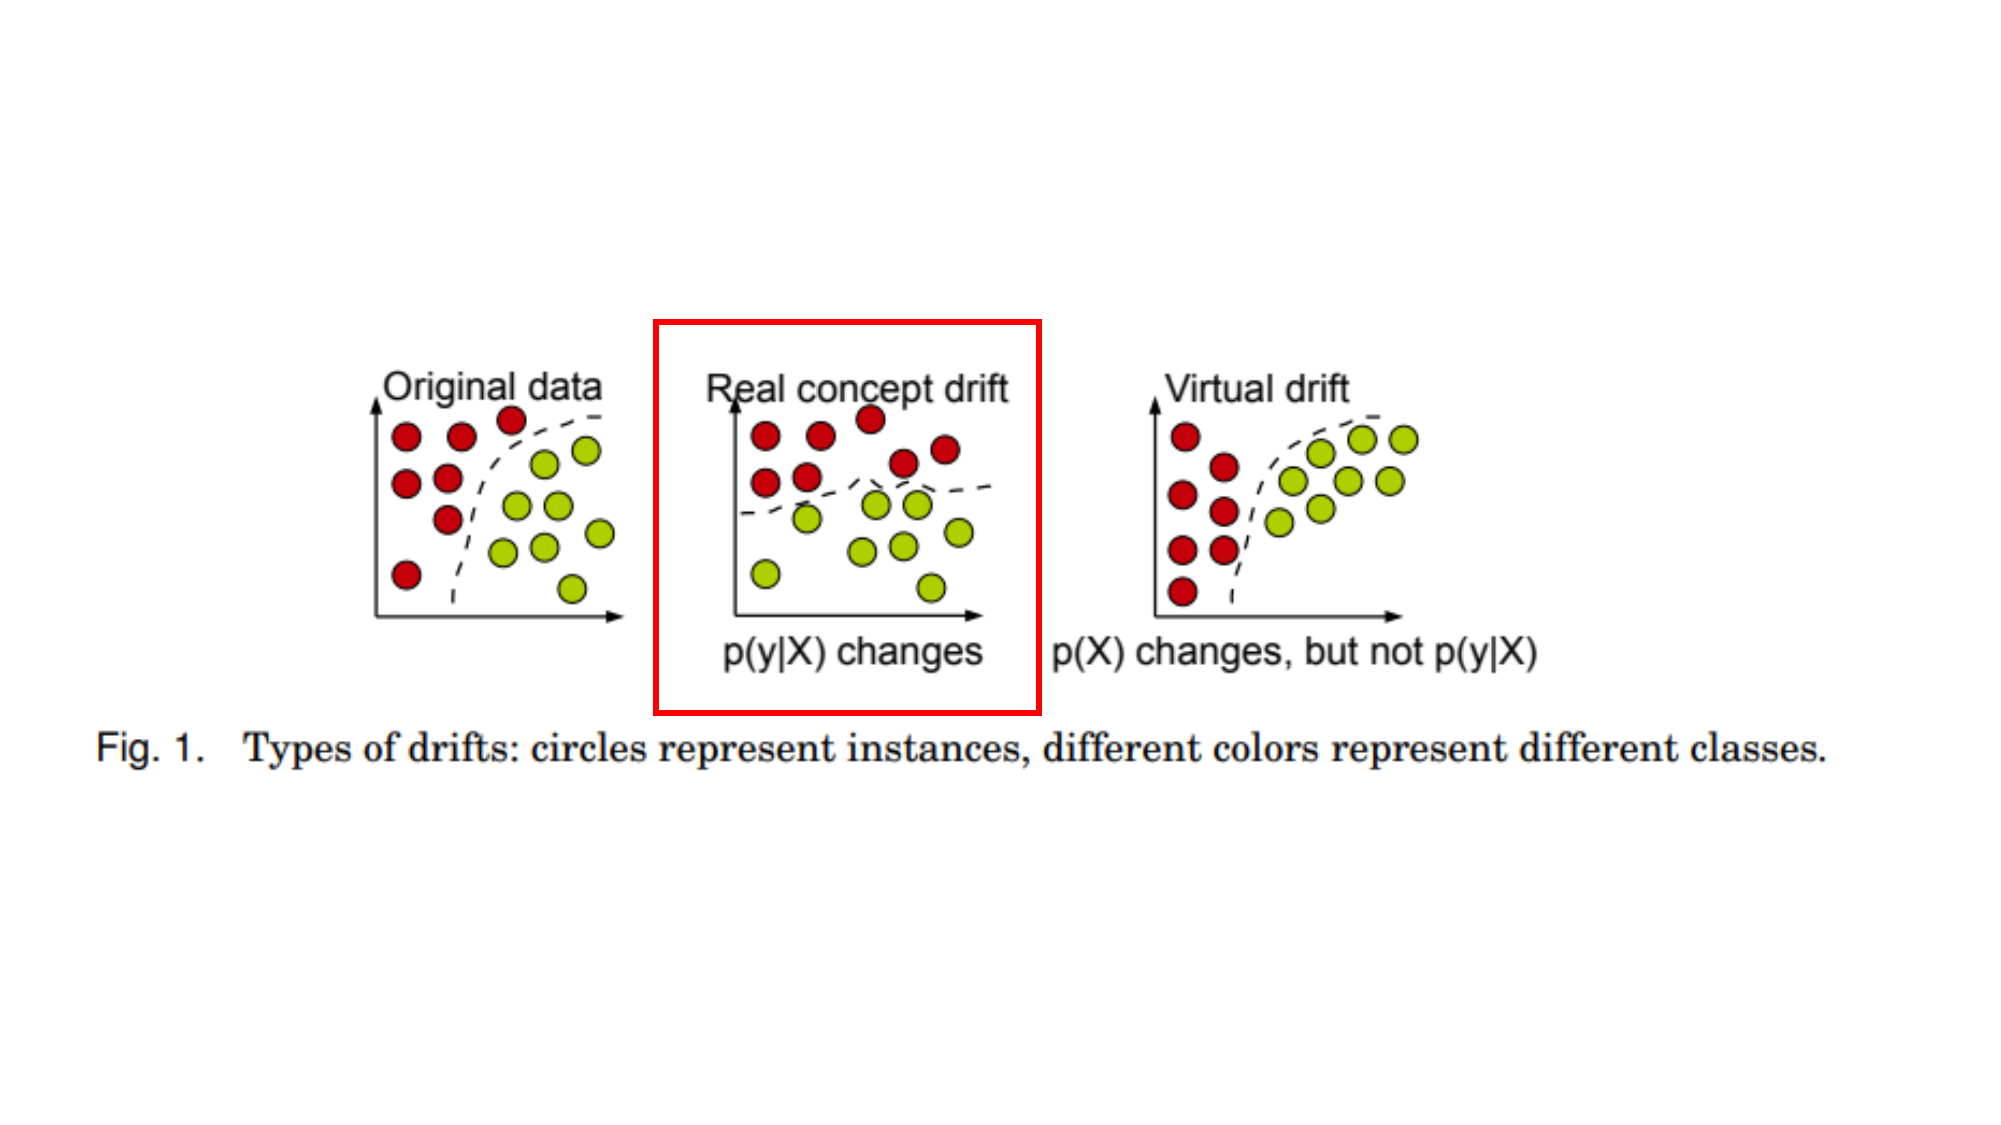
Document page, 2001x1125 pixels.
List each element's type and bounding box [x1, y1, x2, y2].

list [37, 297, 1924, 809]
